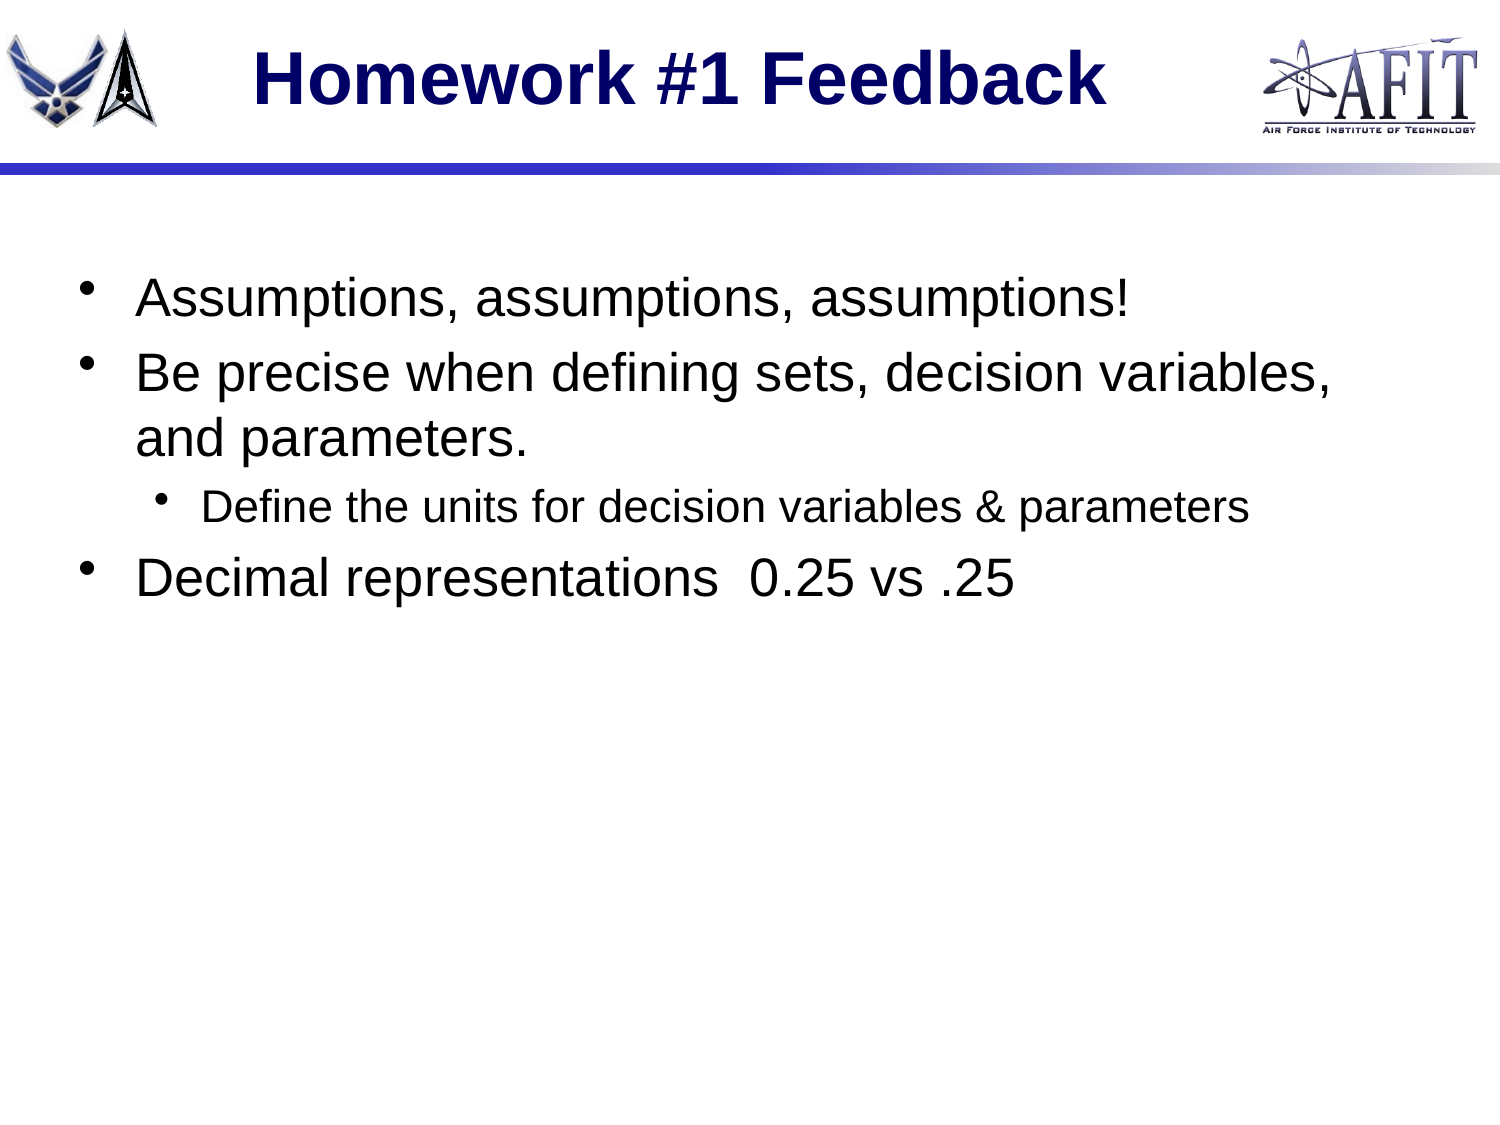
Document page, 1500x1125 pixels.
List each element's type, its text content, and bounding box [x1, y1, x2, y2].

picture [6, 29, 128, 128]
title Homework #1 Feedback [128, 0, 1233, 169]
list Assumptions, assumptions, assumptions! Be precise when defining sets, decision variables, and parameters. Define the units for decision variables & parameters Decimal representations 0.25 vs .25 [63, 254, 1414, 930]
